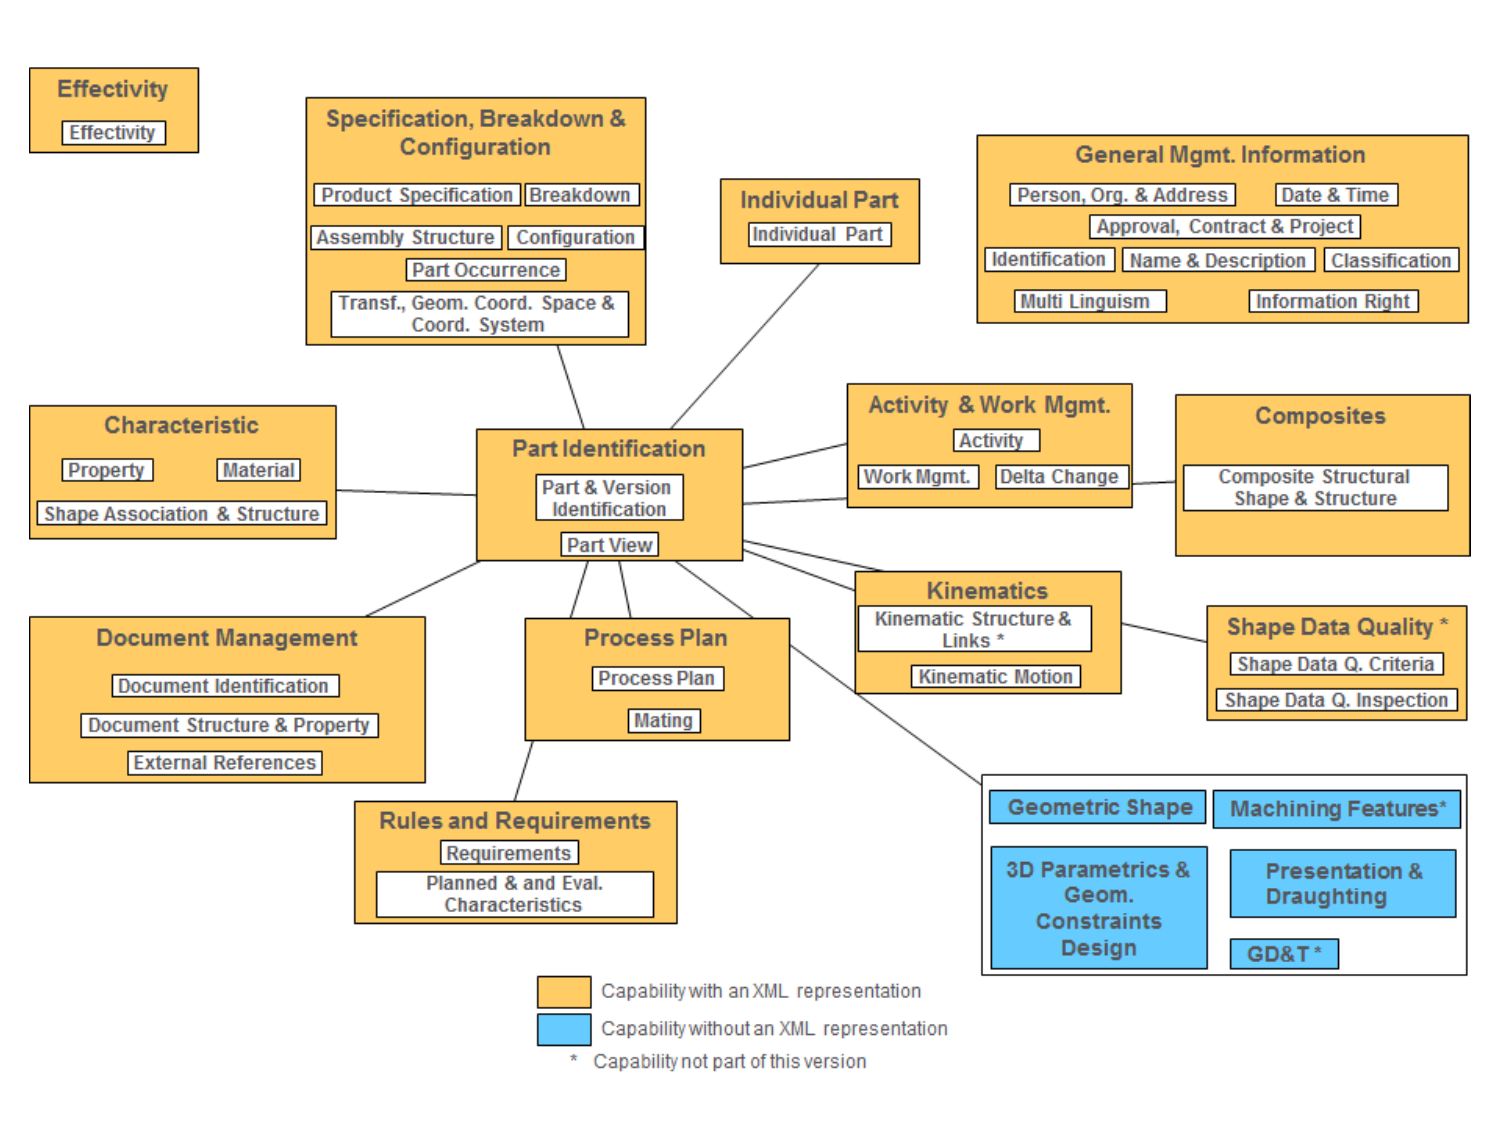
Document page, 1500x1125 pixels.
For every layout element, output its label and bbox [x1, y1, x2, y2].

text_box [29, 66, 1471, 1084]
